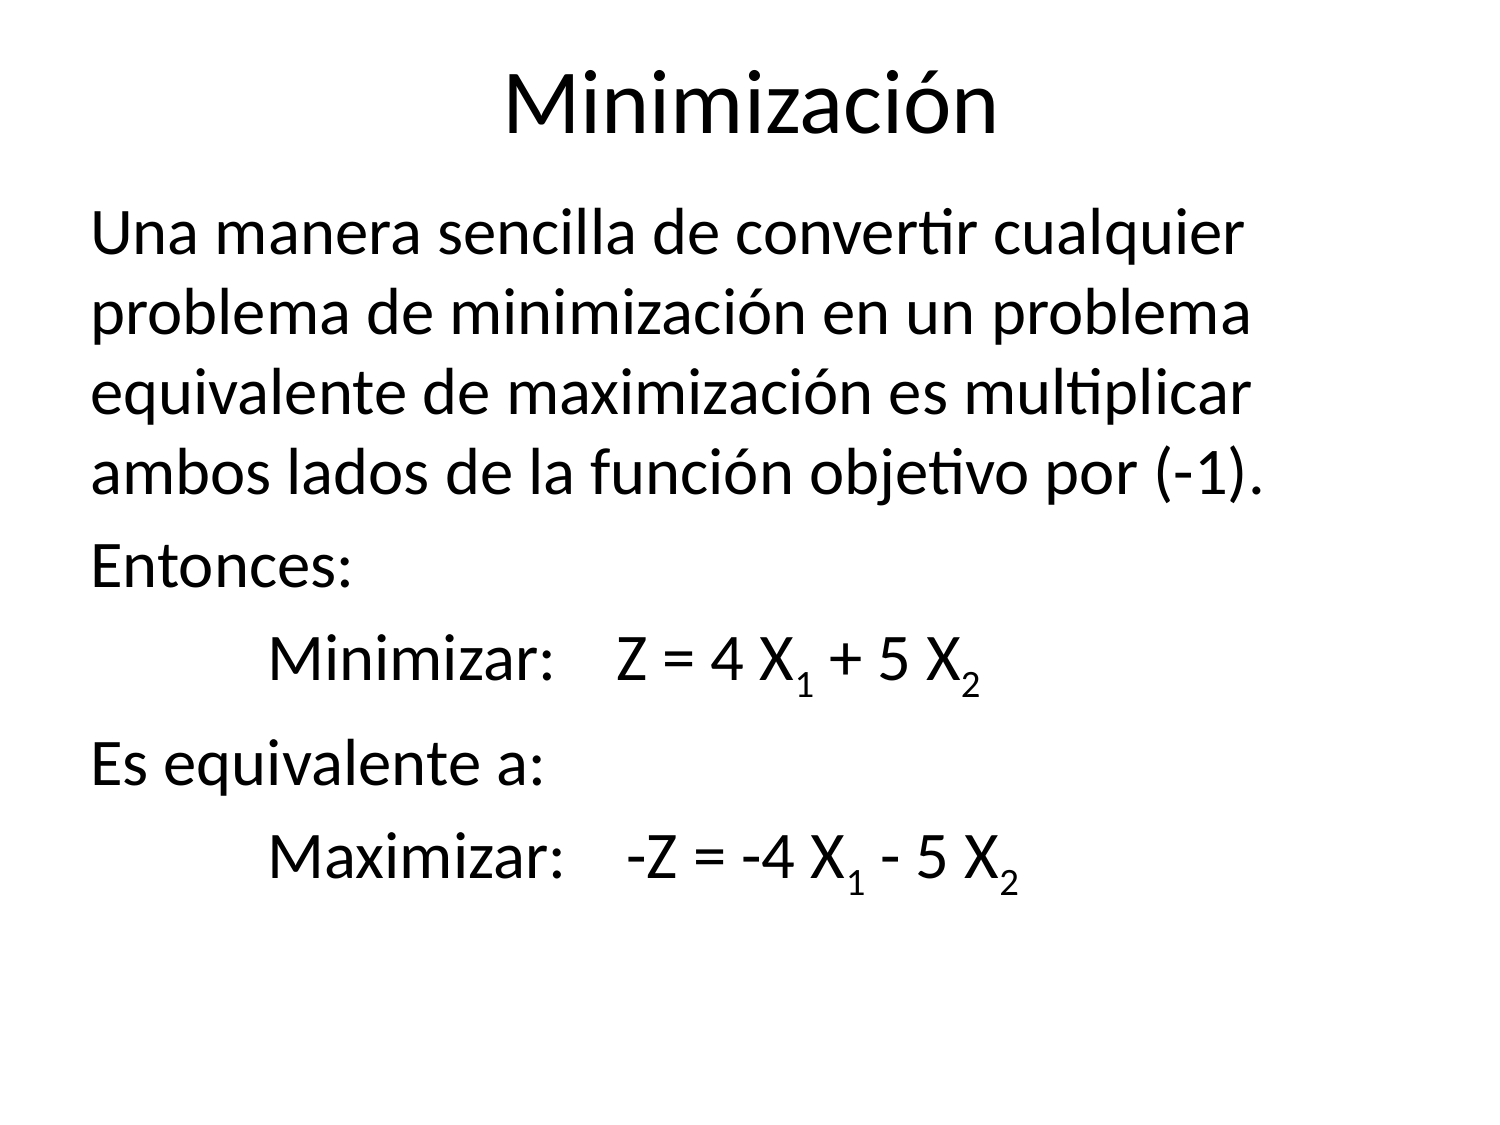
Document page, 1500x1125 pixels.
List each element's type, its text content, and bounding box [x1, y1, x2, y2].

list Una manera sencilla de convertir cualquier problema de minimización en un problema equivalente de maximización es multiplicar ambos lados de la función objetivo por (-1). Entonces: Minimizar: Z = 4 X1 + 5 X2 Es equivalente a: Maximizar: -Z = -4 X1 - 5 X2 [75, 172, 1365, 1005]
title Minimización [76, 3, 1427, 191]
